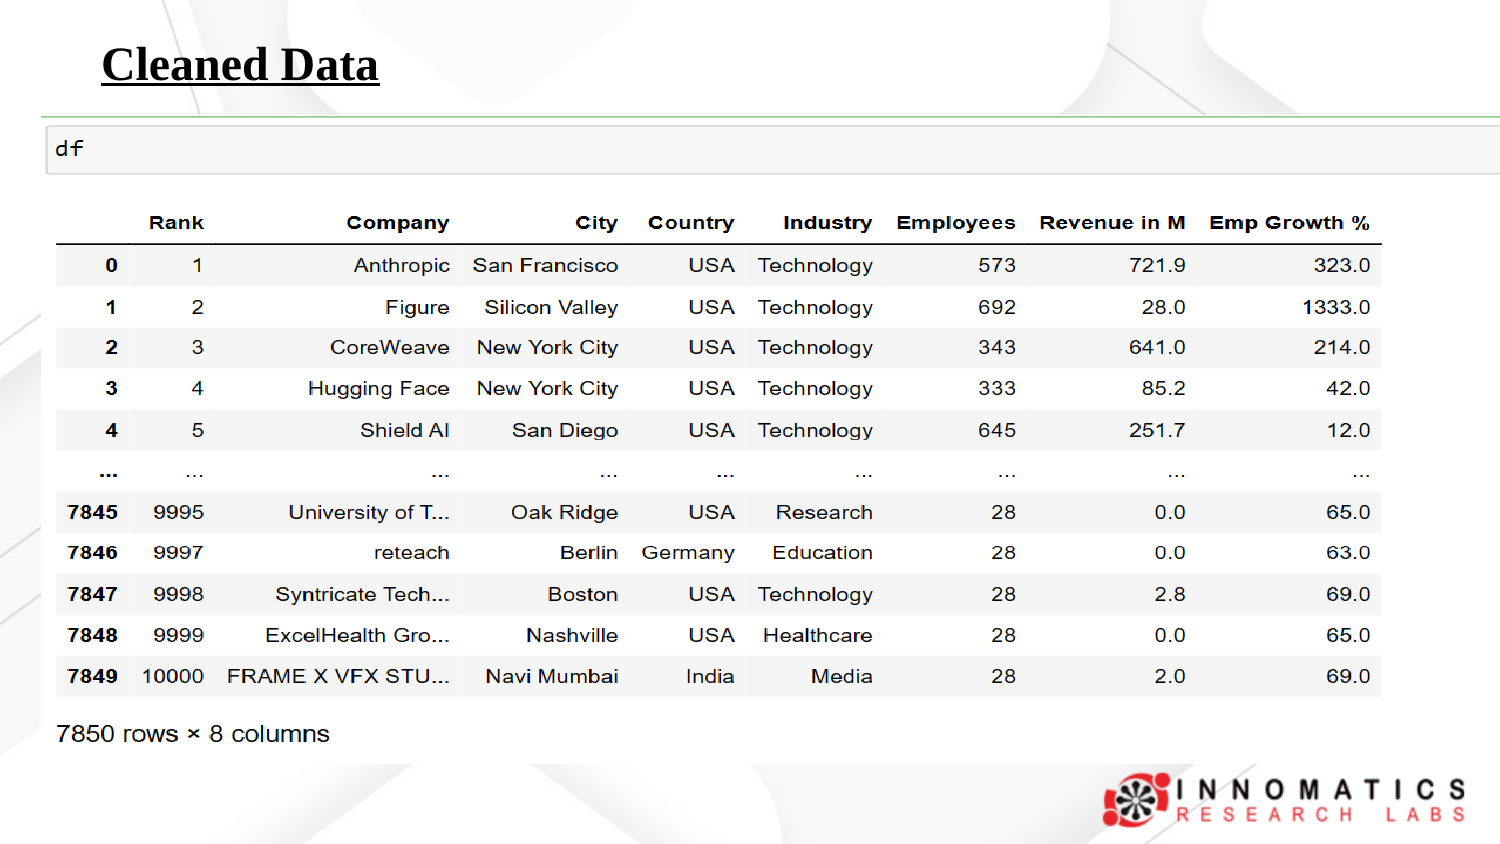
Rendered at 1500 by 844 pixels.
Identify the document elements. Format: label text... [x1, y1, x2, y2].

list Cleaned Data [75, 33, 1370, 107]
picture [0, 0, 1500, 844]
